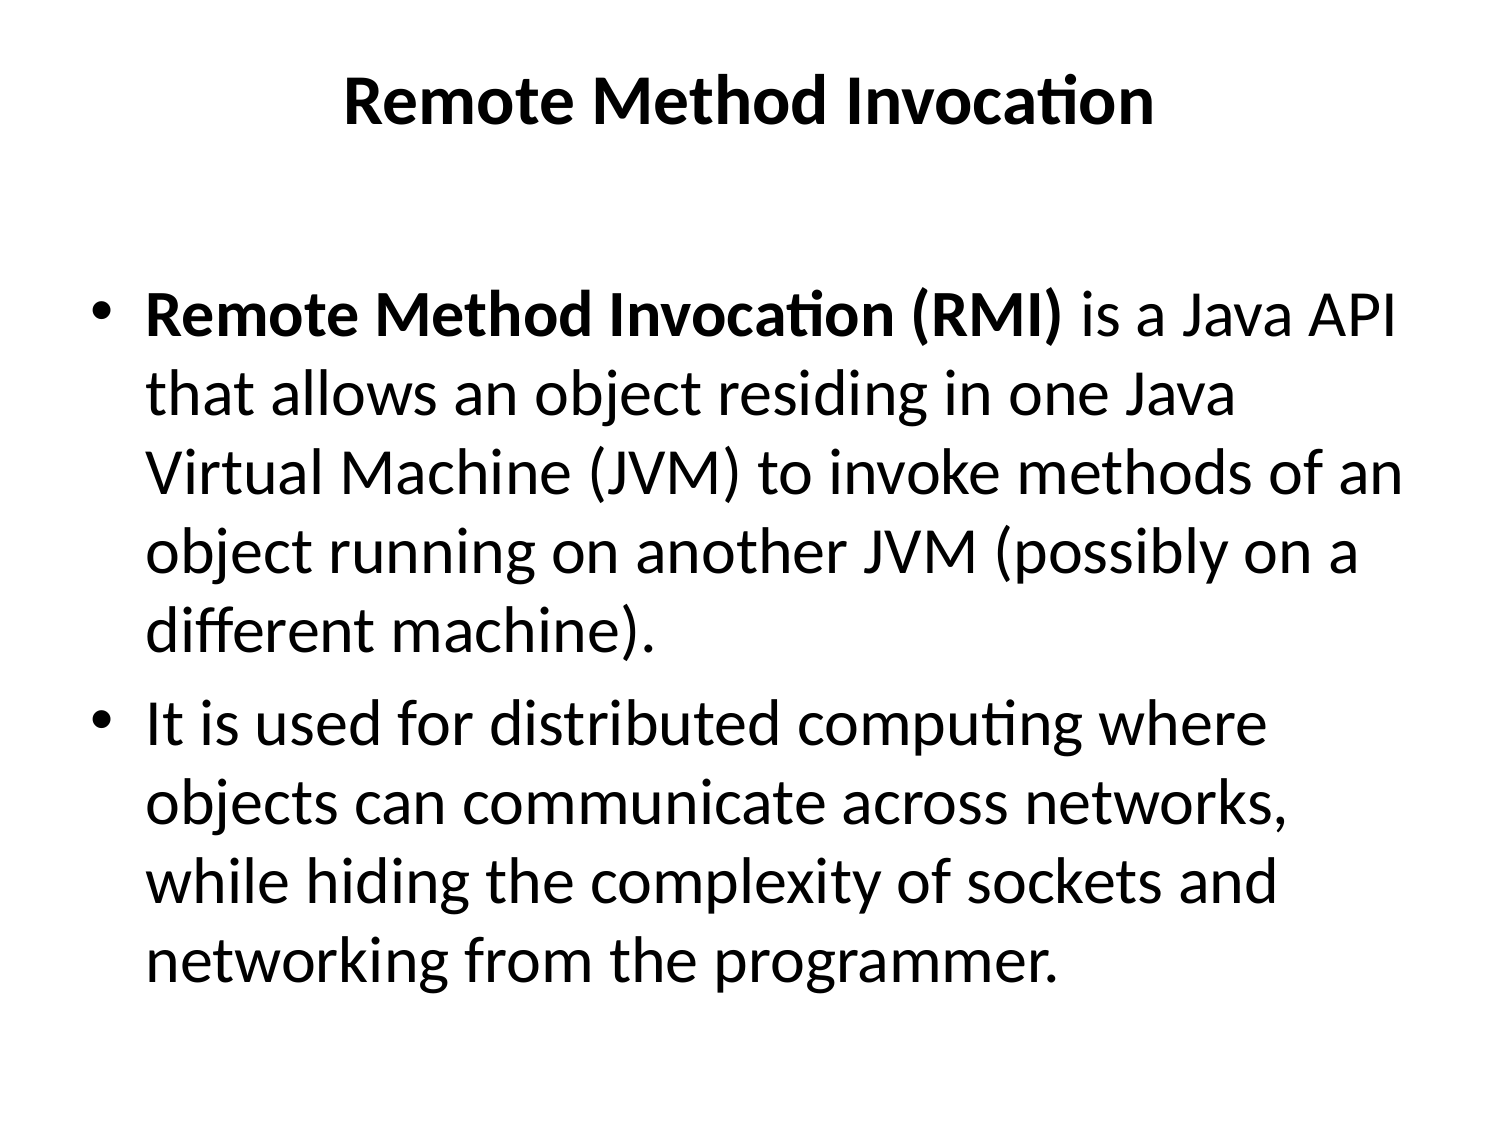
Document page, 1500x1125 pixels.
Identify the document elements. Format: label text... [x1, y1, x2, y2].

title Remote Method Invocation [75, 45, 1425, 233]
list Remote Method Invocation (RMI) is a Java API that allows an object residing in one Java Virtual Machine (JVM) to invoke methods of an object running on another JVM (possibly on a different machine). It is used for distributed computing where objects can communicate across networks, while hiding the complexity of sockets and networking from the programmer. [75, 262, 1425, 1005]
